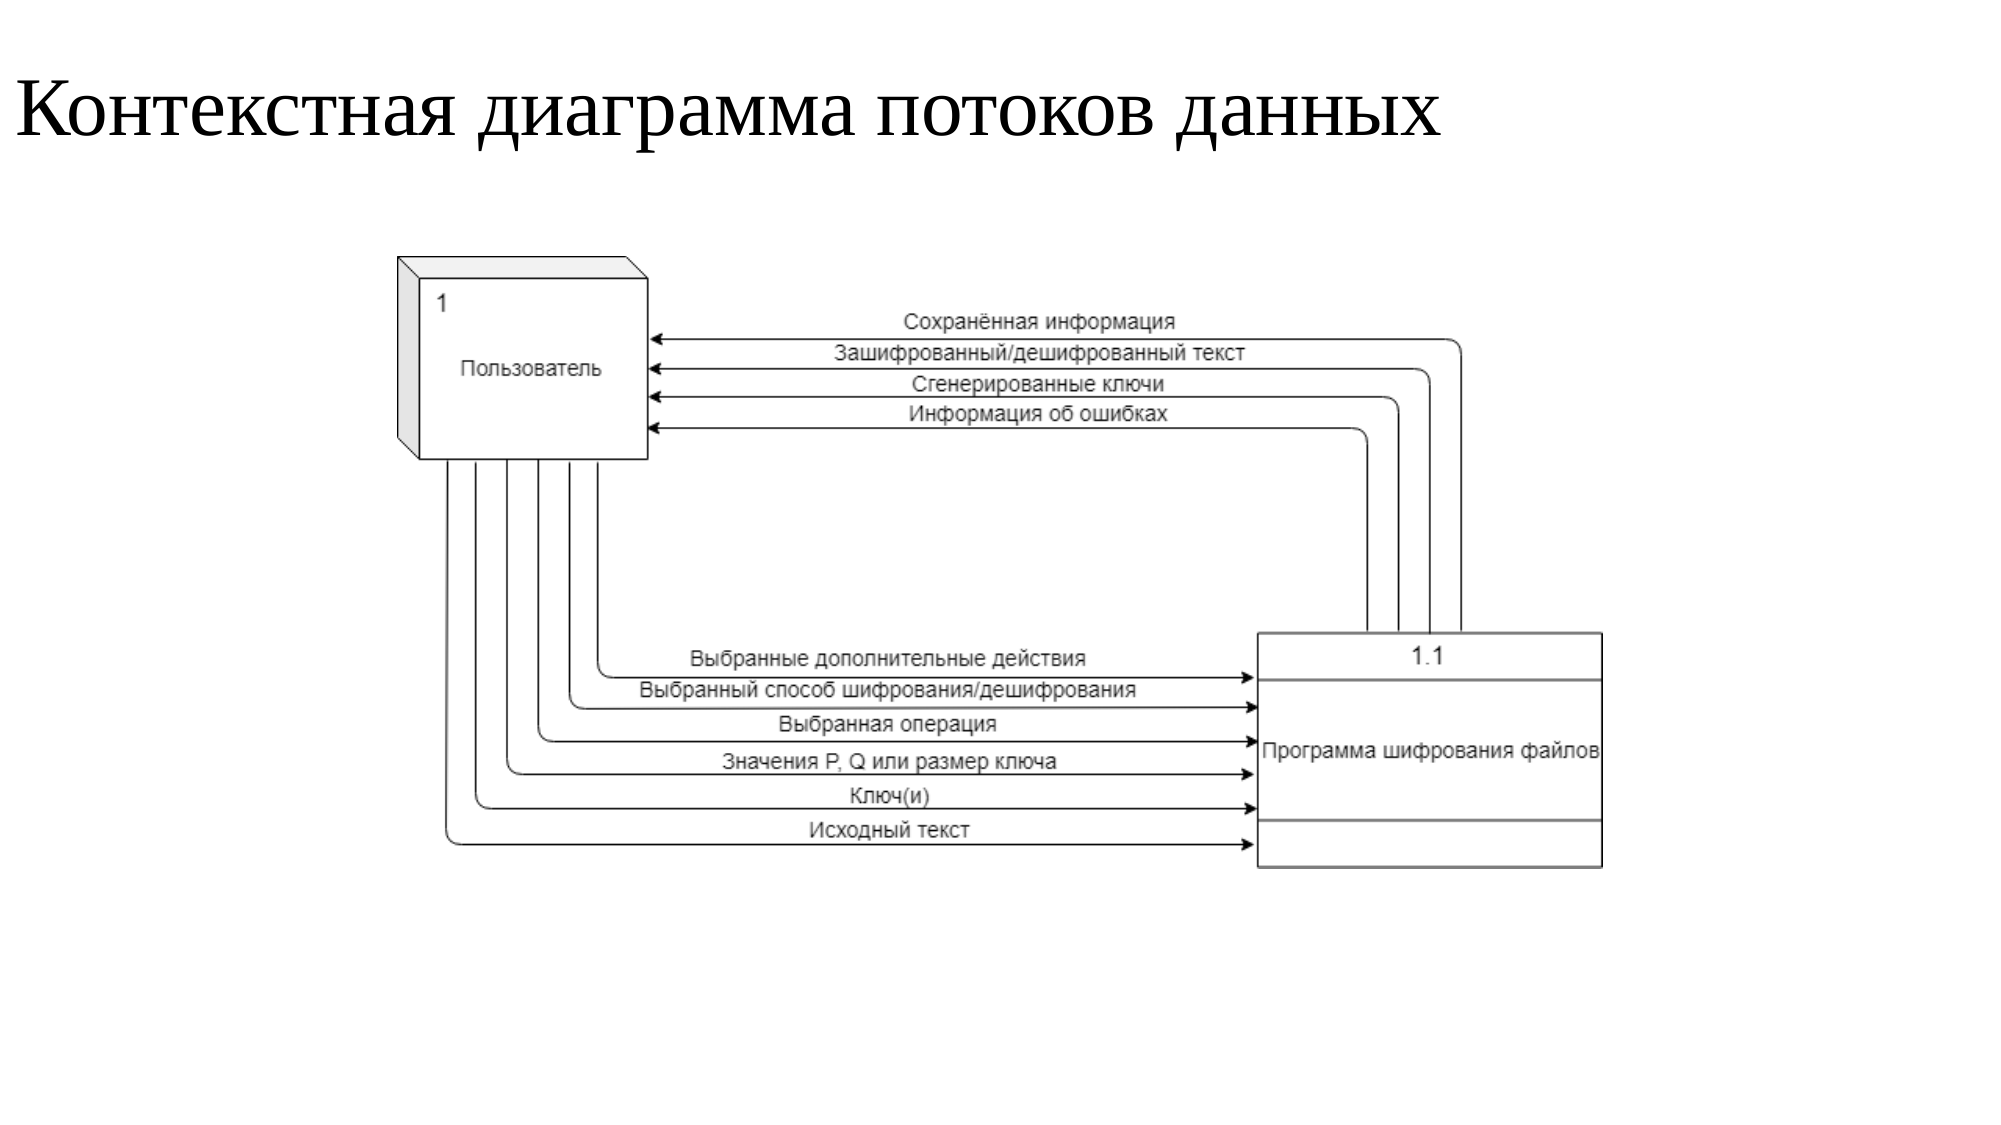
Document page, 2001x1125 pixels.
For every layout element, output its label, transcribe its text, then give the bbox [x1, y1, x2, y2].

title Контекстная диаграмма потоков данных [0, 0, 2000, 218]
picture [397, 256, 1603, 869]
